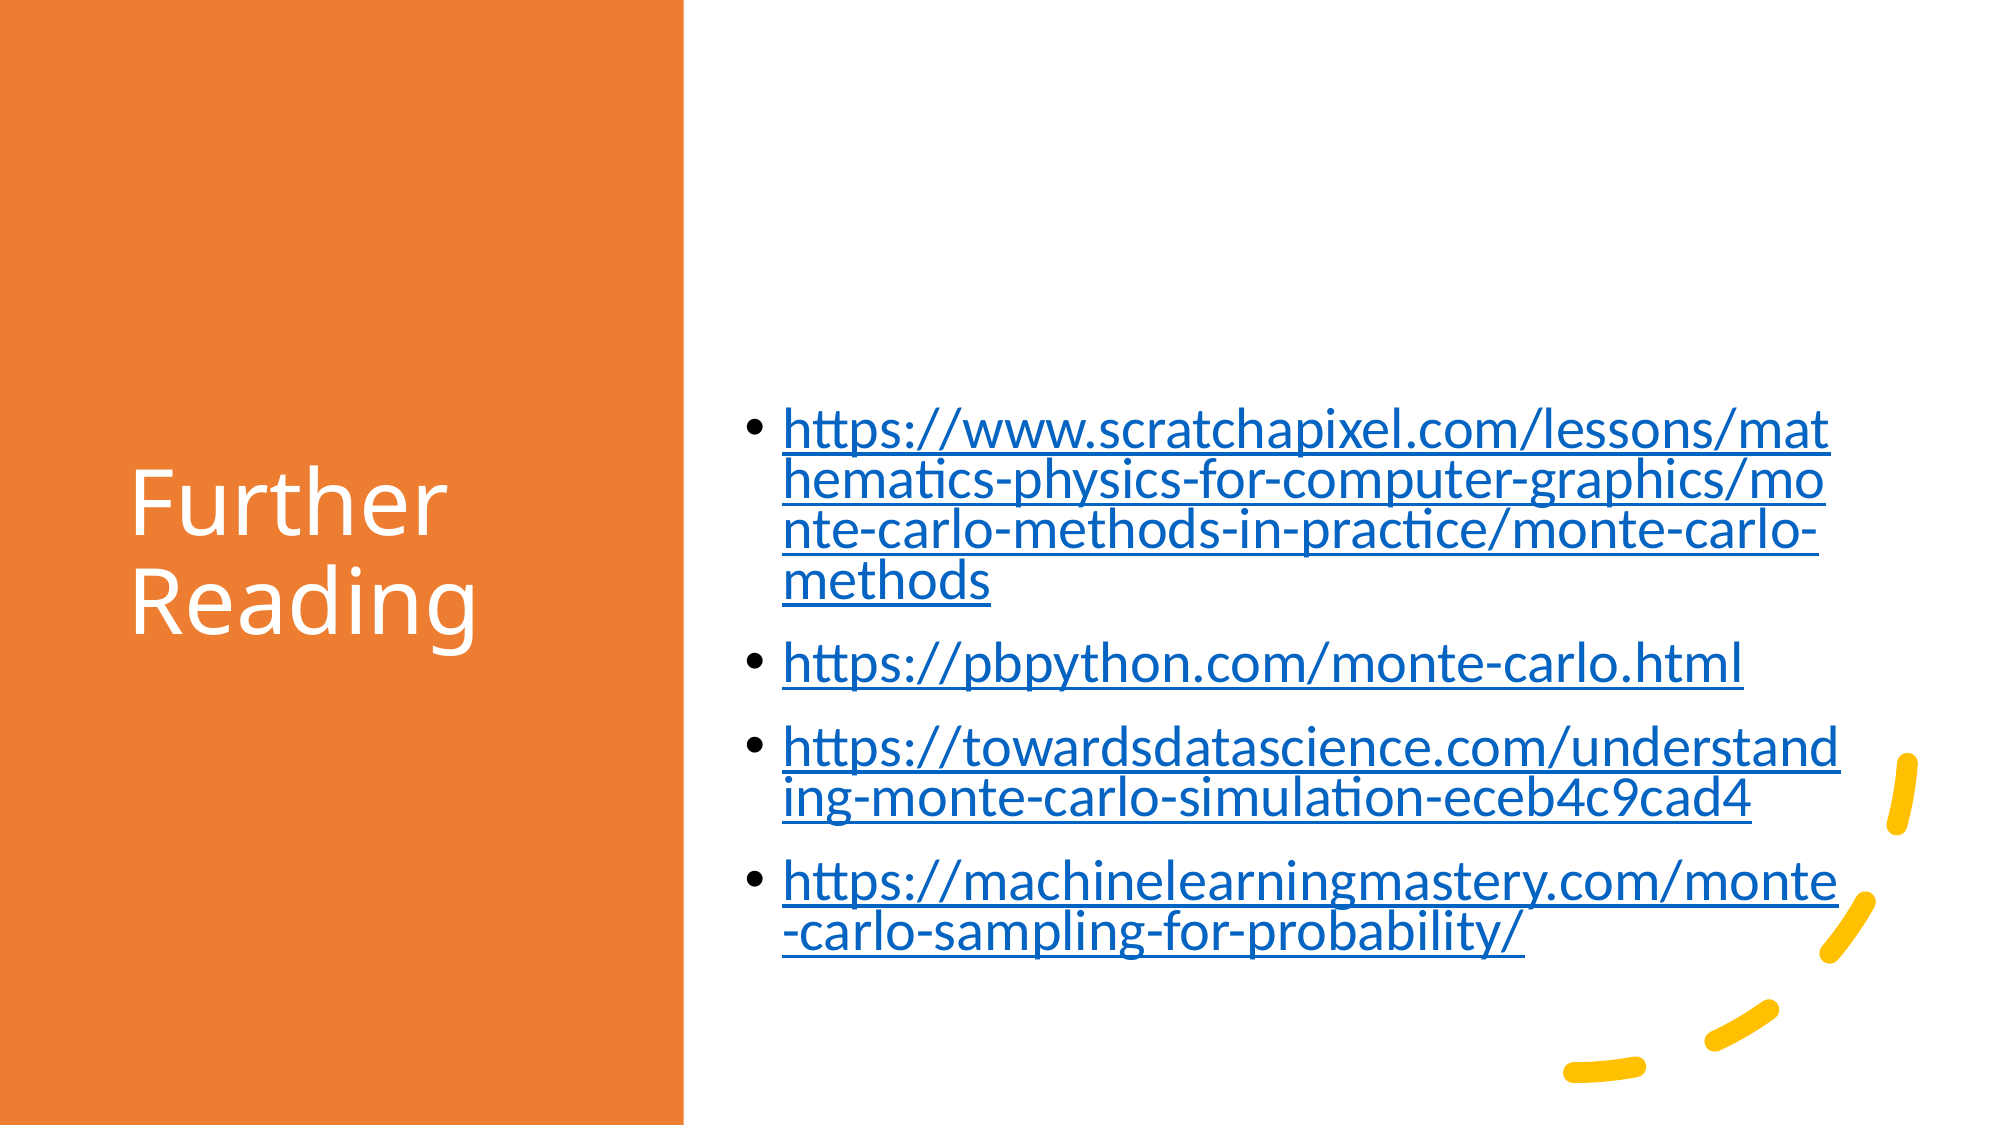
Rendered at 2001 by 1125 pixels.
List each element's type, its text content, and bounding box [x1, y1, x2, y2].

text_box [1863, 737, 1909, 907]
text_box [0, 0, 685, 1125]
text_box [1572, 1014, 1764, 1074]
list https://www.scratchapixel.com/lessons/mathematics-physics-for-computer-graphics/monte-carlo-methods-in-practice/monte-carlo-methods https://pbpython.com/monte-carlo.html https://towardsdatascience.com/understanding-monte-carlo-simulation-eceb4c9cad4 https://machinelearningmastery.com/monte-carlo-sampling-for-probability/ [729, 97, 1863, 1014]
text_box [685, 0, 2000, 1125]
title Further Reading [112, 97, 638, 1014]
